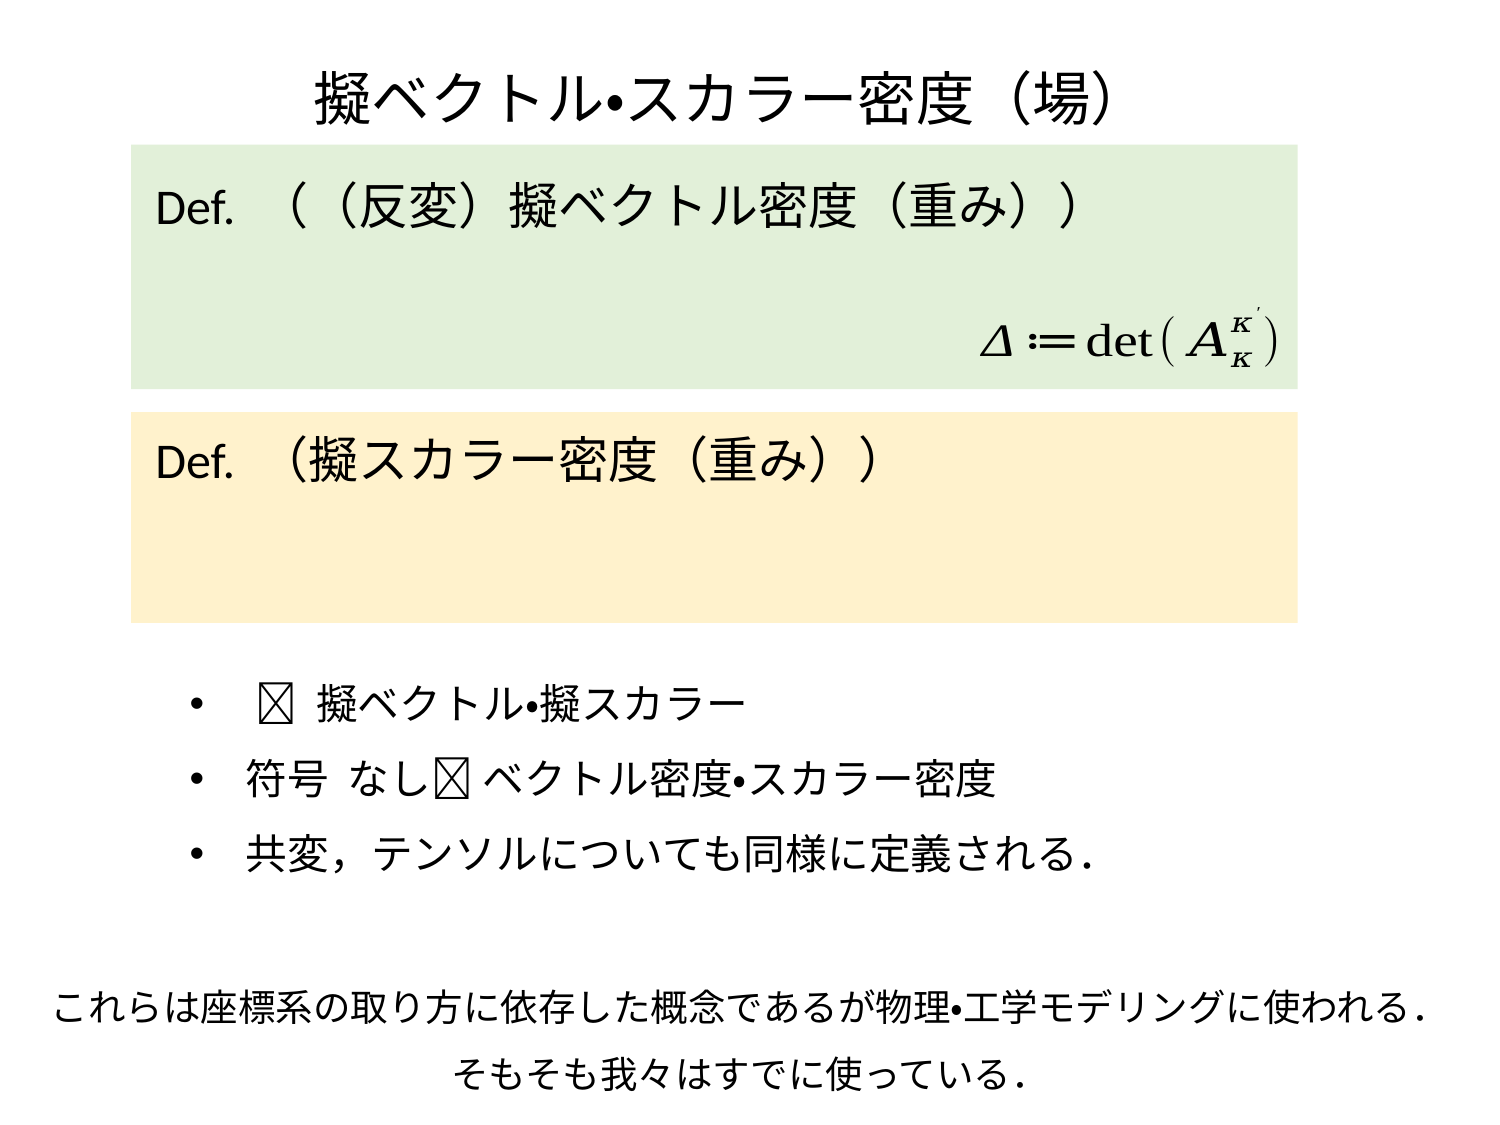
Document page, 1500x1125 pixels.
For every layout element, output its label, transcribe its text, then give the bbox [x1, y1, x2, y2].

text_box 擬ベクトル・スカラー密度（場） [313, 26, 1150, 132]
text_box [130, 144, 1299, 390]
text_box これらは座標系の取り方に依存した概念であるが物理・工学モデリングに使われる． そもそも我々はすでに使っている． [50, 961, 1450, 1097]
text_box [130, 411, 1299, 624]
